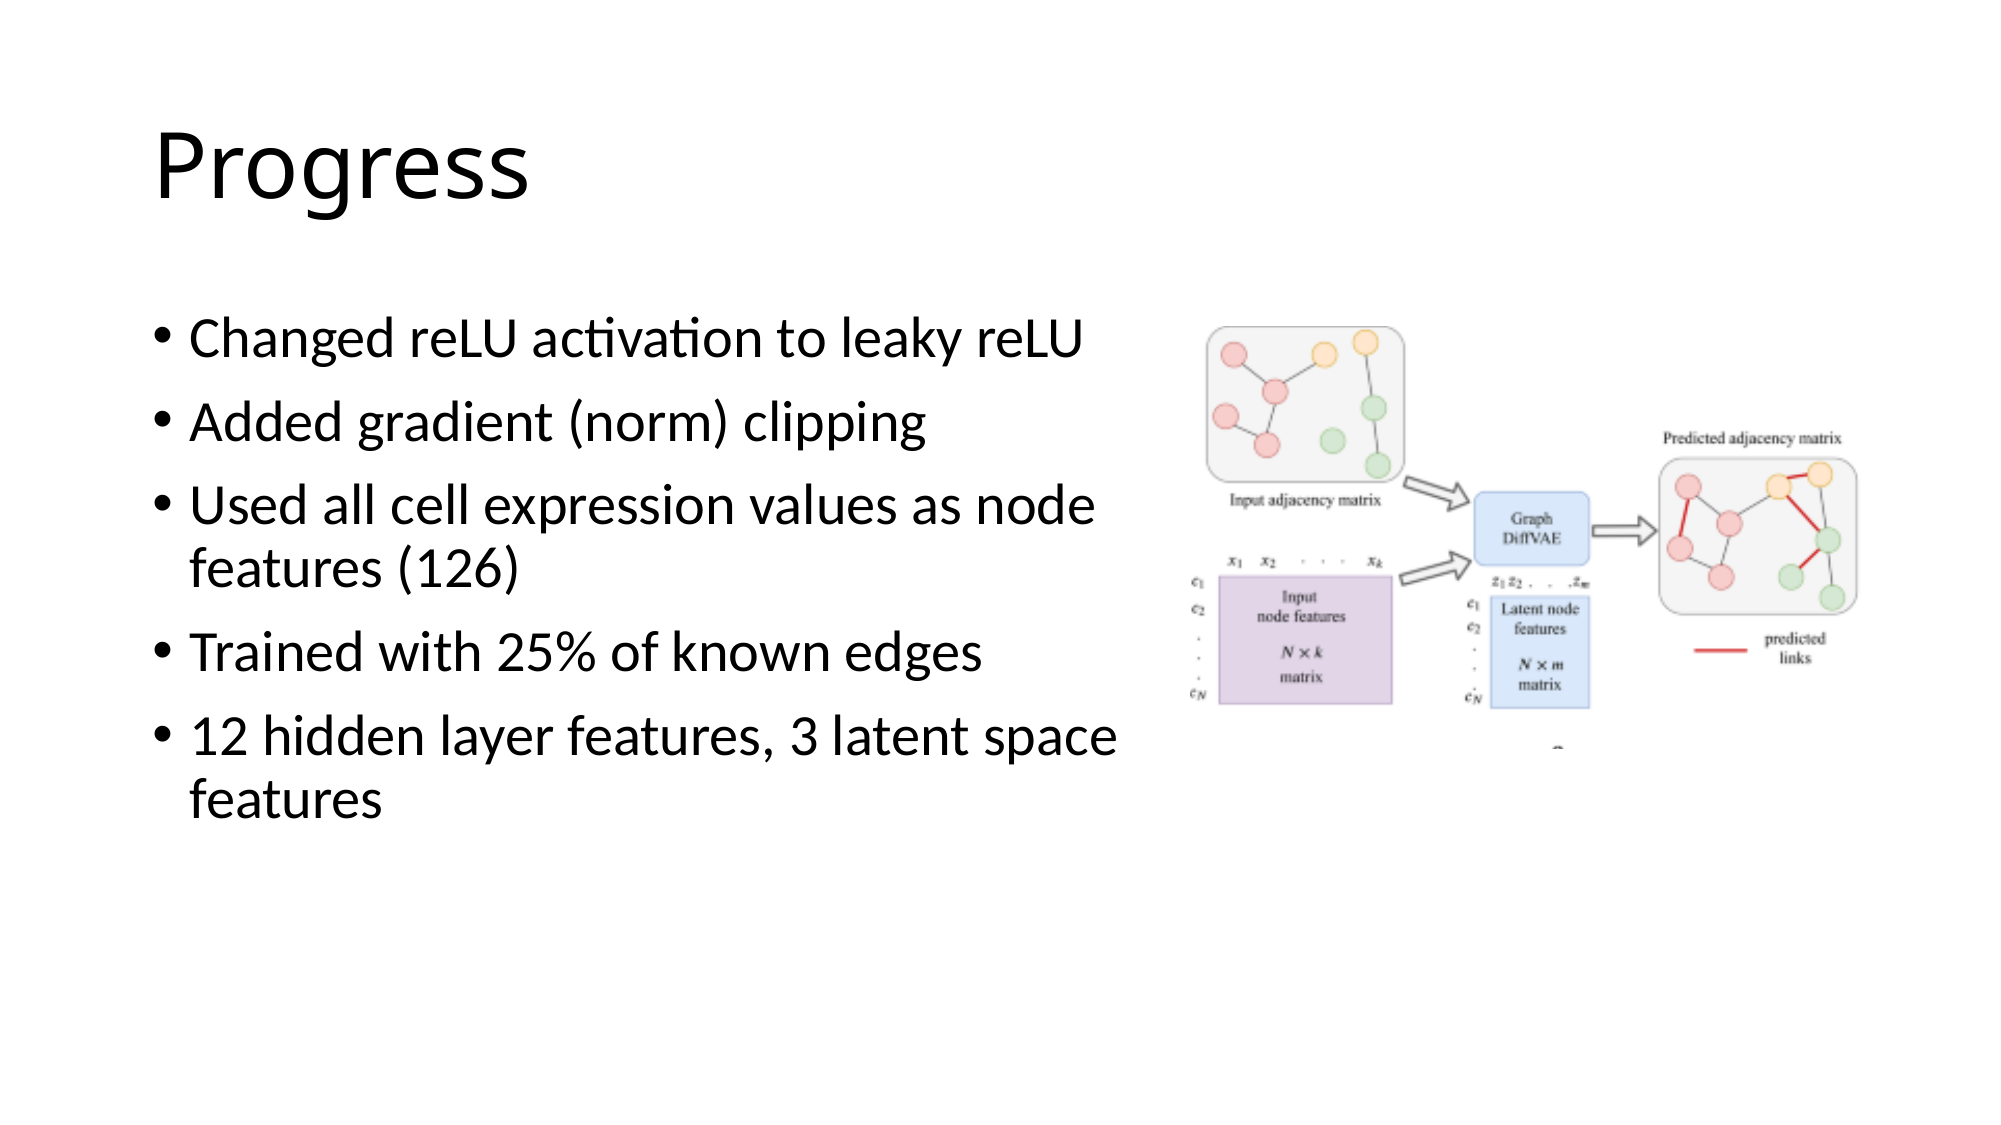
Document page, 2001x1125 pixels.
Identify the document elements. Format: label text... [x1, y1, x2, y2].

title Progress [137, 59, 1863, 278]
list Changed reLU activation to leaky reLU Added gradient (norm) clipping Used all cell expression values as node features (126) Trained with 25% of known edges 12 hidden layer features, 3 latent space features [137, 299, 1191, 1014]
picture [1190, 326, 1924, 749]
